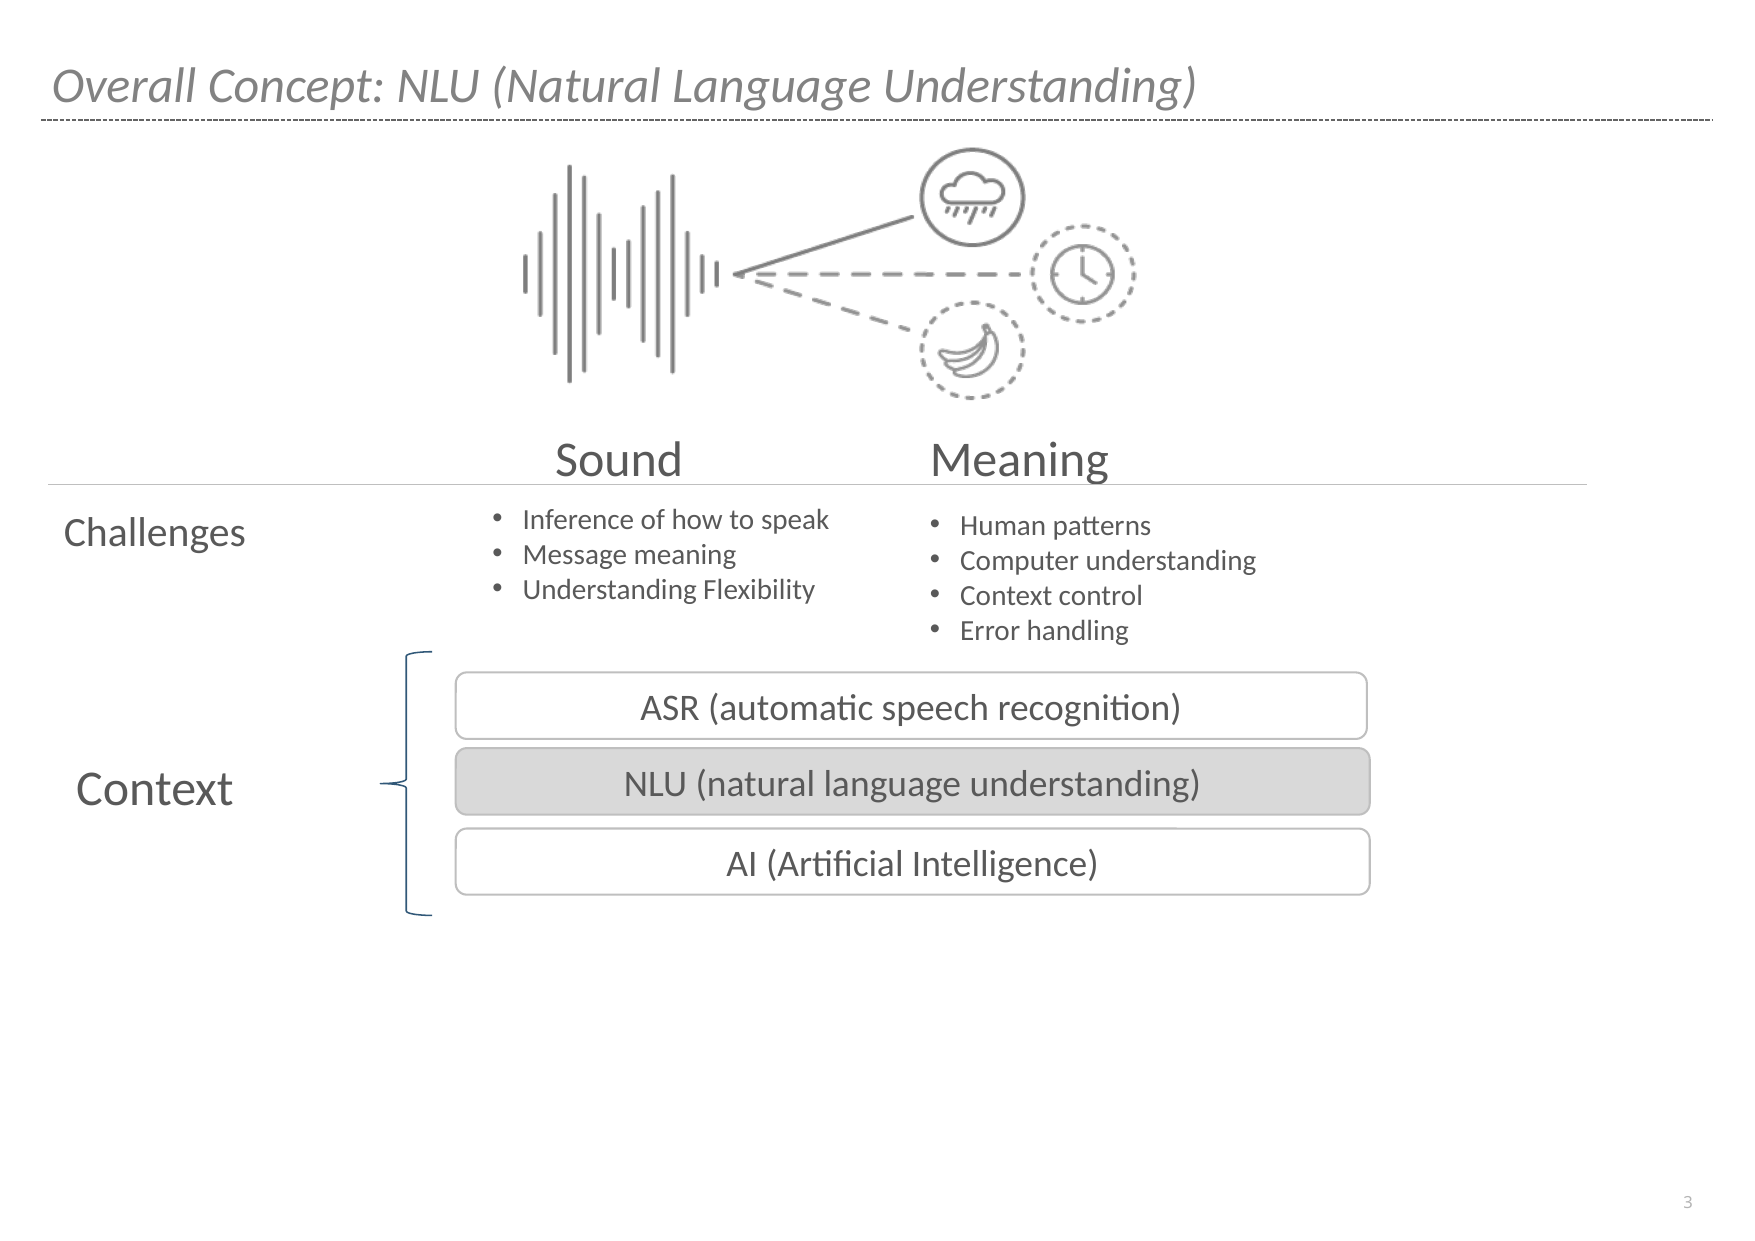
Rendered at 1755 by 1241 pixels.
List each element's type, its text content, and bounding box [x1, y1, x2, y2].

text_box NLU (natural language understanding) [453, 745, 1372, 817]
text_box [379, 650, 433, 917]
picture [502, 139, 1149, 416]
text_box Meaning [915, 424, 1124, 484]
slide_number 3 [1652, 1170, 1724, 1237]
text_box Context [61, 747, 249, 823]
text_box Sound [540, 424, 699, 484]
title Overall Concept: NLU (Natural Language Understanding) [36, 53, 1504, 112]
text_box Challenges [48, 497, 261, 563]
text_box Inference of how to speak Message meaning Understanding Flexibility [477, 494, 845, 613]
text_box Human patterns Computer understanding Context control Error handling [915, 498, 1272, 654]
text_box AI (Artificial Intelligence) [453, 826, 1372, 897]
text_box ASR (automatic speech recognition) [453, 670, 1369, 742]
